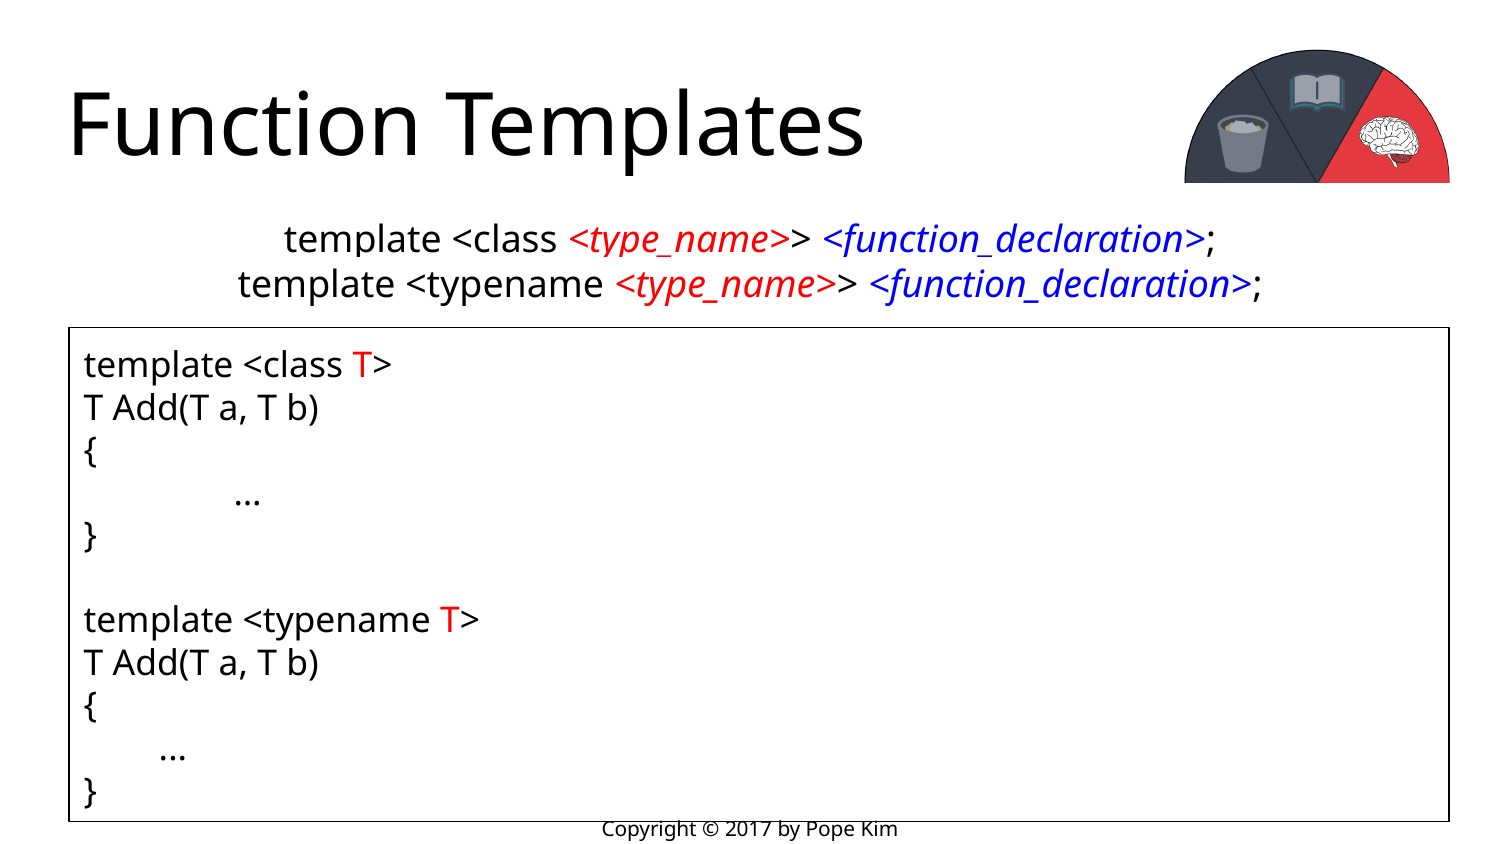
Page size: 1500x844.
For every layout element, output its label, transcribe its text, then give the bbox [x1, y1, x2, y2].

text_box template <class <type_name>> <function_declaration>; template <typename <type_name>> <function_declaration>; [51, 192, 1449, 312]
title Function Templates [51, 51, 1449, 189]
text_box template <class T> T Add(T a, T b) { … } template <typename T> T Add(T a, T b) { ... } [68, 327, 1449, 822]
picture [1134, 0, 1500, 183]
